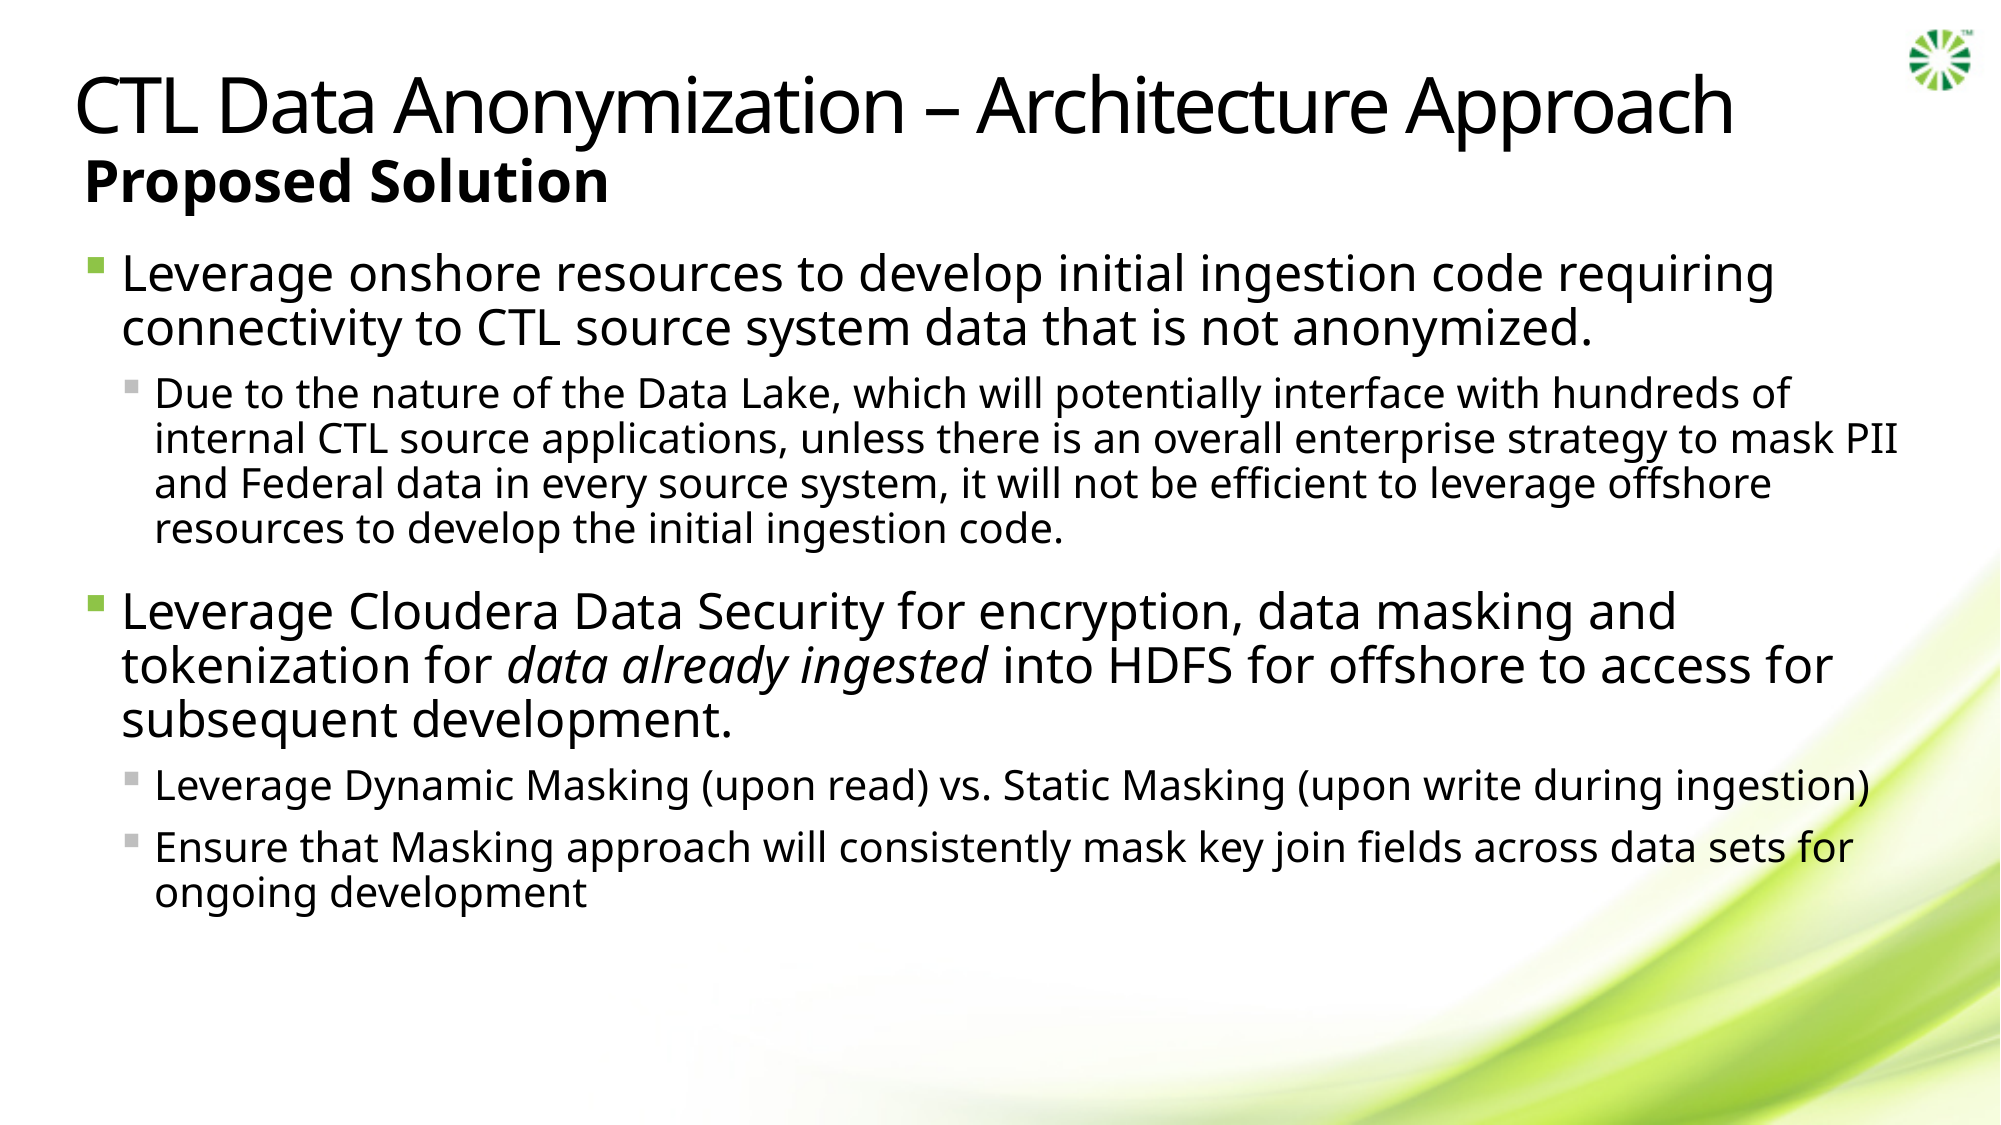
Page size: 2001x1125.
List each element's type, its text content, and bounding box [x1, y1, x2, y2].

picture [0, 0, 2000, 1125]
title CTL Data Anonymization – Architecture Approach [50, 54, 1951, 163]
list Proposed Solution Leverage onshore resources to develop initial ingestion code requiring connectivity to CTL source system data that is not anonymized. Due to the nature of the Data Lake, which will potentially interface with hundreds of internal CTL source applications, unless there is an overall enterprise strategy to mask PII and Federal data in every source system, it will not be efficient to leverage offshore resources to develop the initial ingestion code. Leverage Cloudera Data Security for encryption, data masking and tokenization for data already ingested into HDFS for offshore to access for subsequent development. Leverage Dynamic Masking (upon read) vs. Static Masking (upon write during ingestion) Ensure that Masking approach will consistently mask key join fields across data sets for ongoing development [83, 144, 1912, 979]
